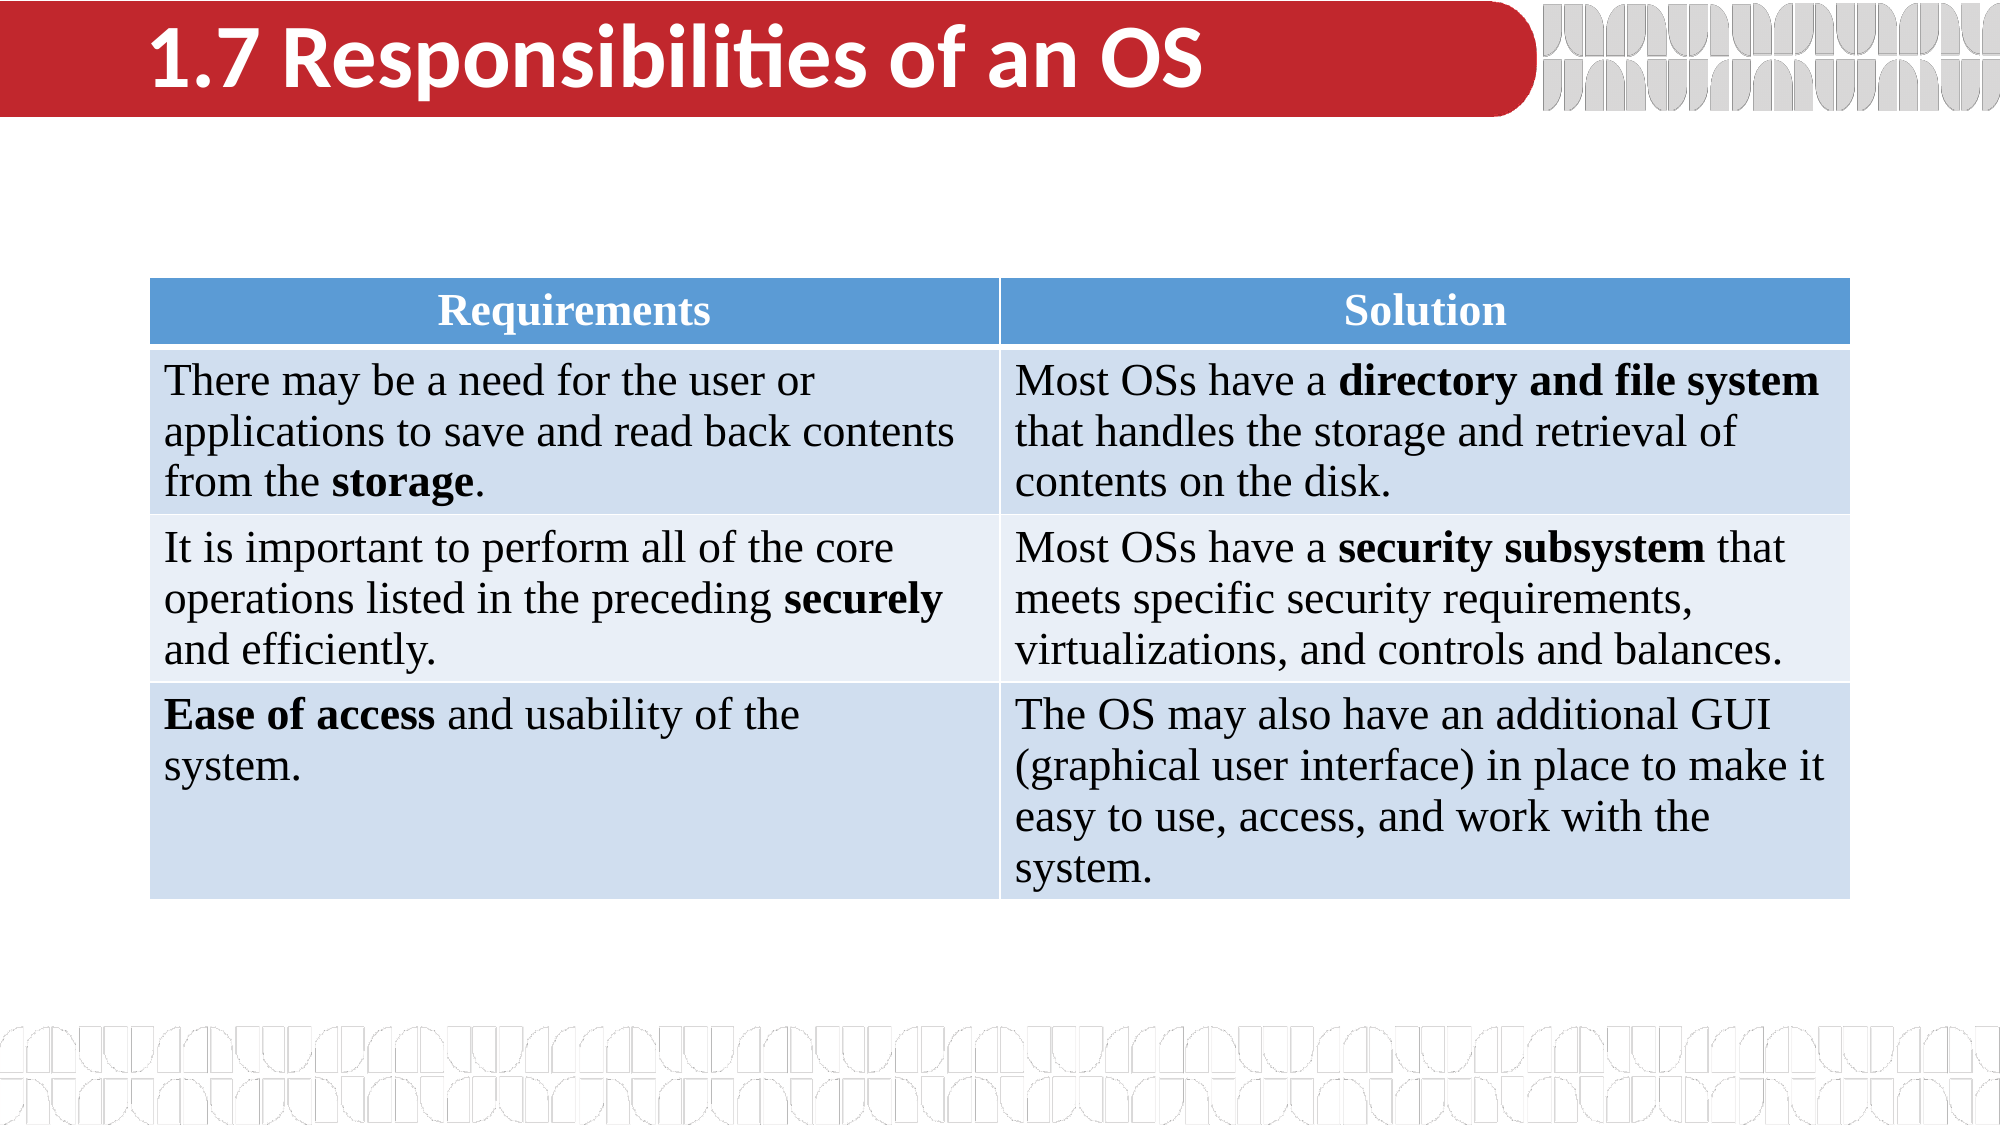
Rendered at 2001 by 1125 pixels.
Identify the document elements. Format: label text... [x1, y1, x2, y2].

table_cell There may be a need for the user or applications to save and read back contents from the storage. [150, 350, 999, 514]
picture [1542, 1, 2000, 111]
table_header Requirements [150, 278, 999, 344]
table_cell The OS may also have an additional GUI (graphical user interface) in place to make it easy to use, access, and work with the system. [1001, 683, 1850, 899]
table_cell Most OSs have a directory and file system that handles the storage and retrieval of contents on the disk. [1001, 350, 1850, 514]
table_header Solution [1001, 278, 1850, 344]
table_cell Ease of access and usability of the system. [150, 683, 999, 899]
table_cell It is important to perform all of the core operations listed in the preceding securely and efficiently. [150, 515, 999, 681]
picture [0, 1, 1537, 117]
picture [0, 1026, 2000, 1125]
title 1.7 Responsibilities of an OS [130, 1, 1507, 115]
table_cell Most OSs have a security subsystem that meets specific security requirements, virtualizations, and controls and balances. [1001, 515, 1850, 681]
